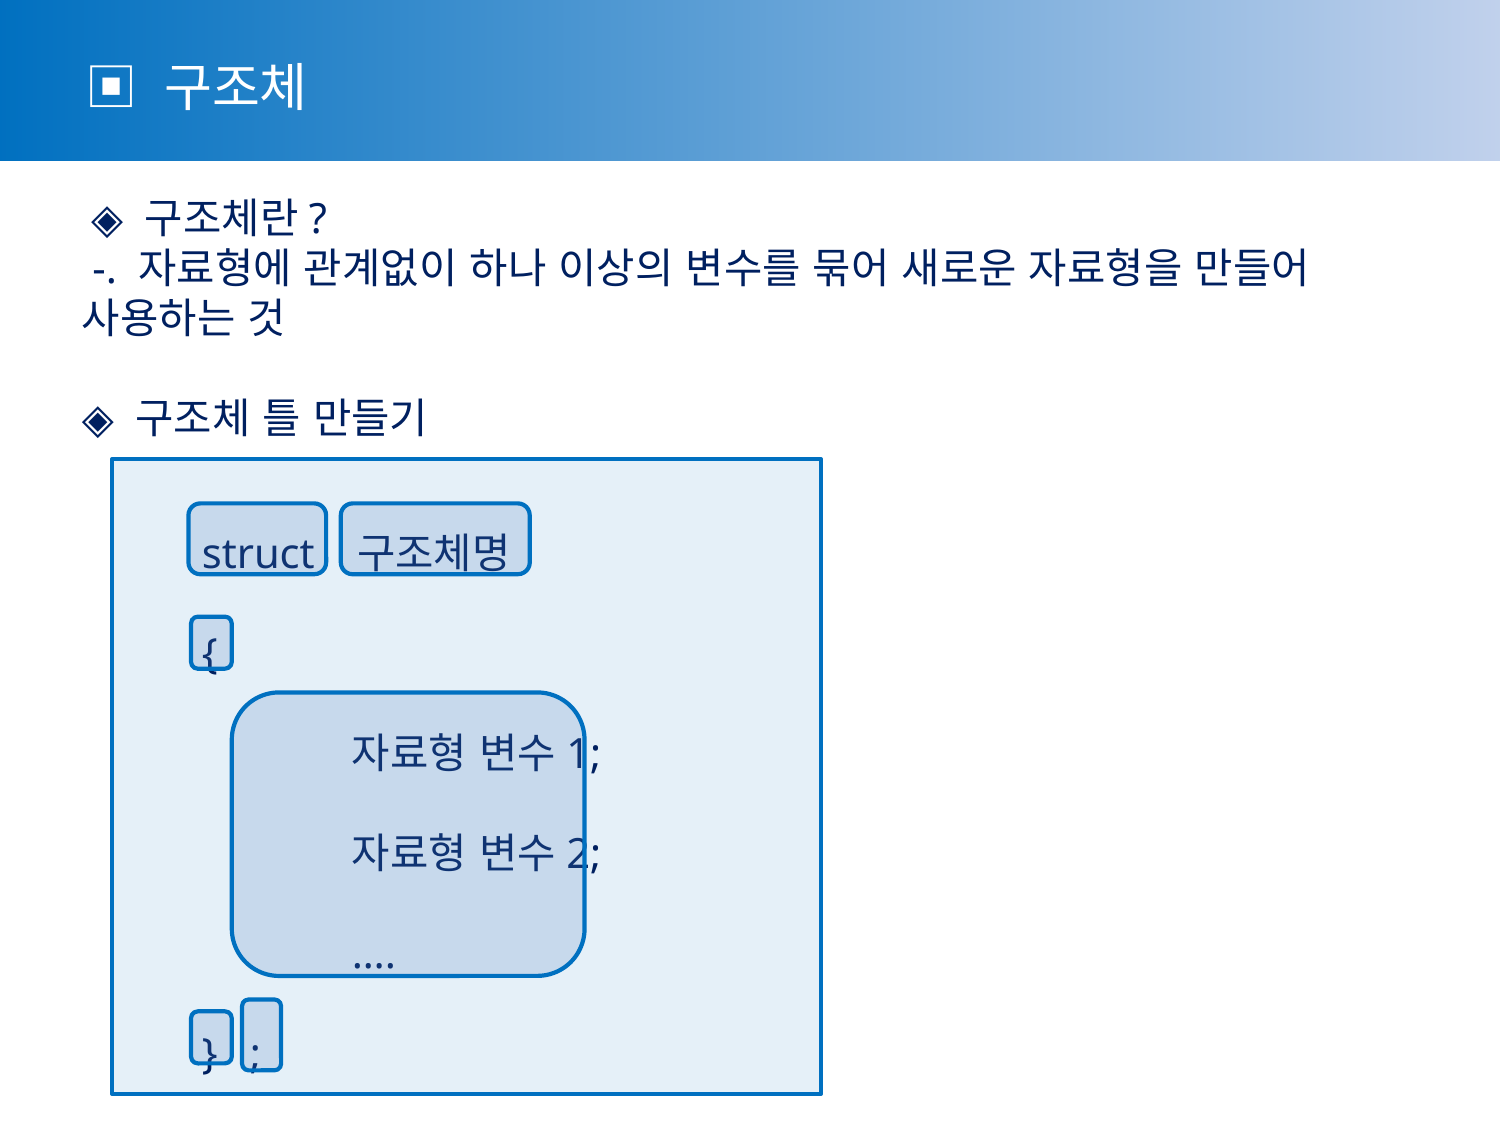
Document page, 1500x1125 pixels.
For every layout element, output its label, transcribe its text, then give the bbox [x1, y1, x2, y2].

text_box [237, 690, 587, 979]
text_box [239, 997, 284, 1073]
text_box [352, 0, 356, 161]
text_box ▣ 구조체 [70, 47, 323, 125]
text_box [410, 0, 414, 161]
text_box ◈ 구조체란? -. 자료형에 관계없이 하나 이상의 변수를 묶어 새로운 자료형을 만들어 사용하는 것 ◈ 구조체 틀 만들기 [67, 184, 1424, 450]
text_box struct 구조체명 { 자료형 변수1; 자료형 변수2; …. } ; [110, 457, 823, 1096]
text_box [186, 501, 329, 577]
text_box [190, 616, 232, 1064]
text_box [338, 501, 532, 577]
